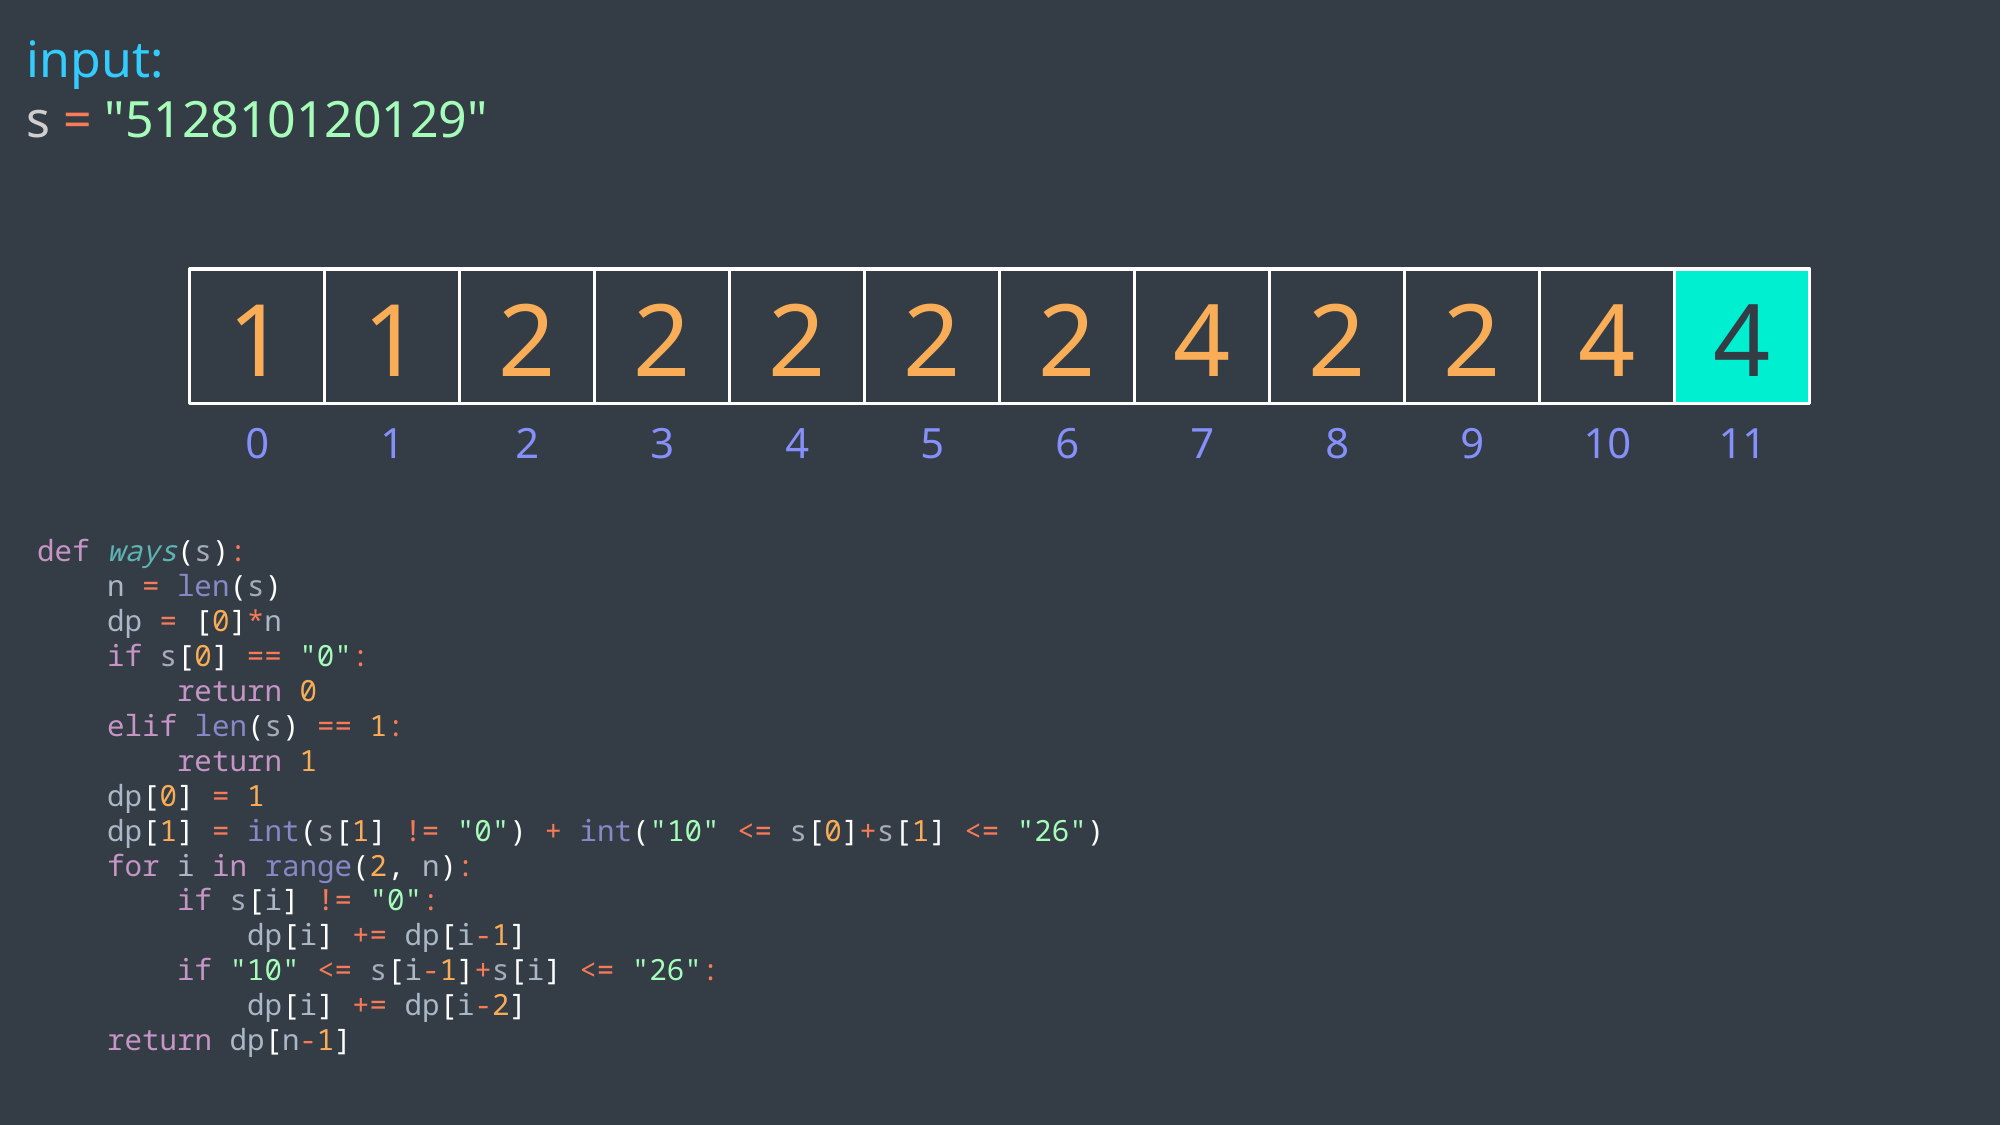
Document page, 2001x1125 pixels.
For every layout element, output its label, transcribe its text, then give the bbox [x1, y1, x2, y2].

text_box 2 [459, 268, 594, 404]
text_box input: s = "512810120129" [11, 20, 906, 155]
text_box 6 [999, 404, 1134, 484]
text_box def ways(s): n = len(s) dp = [0]*n if s[0] == "0": return 0 elif len(s) == 1: return 1 dp[0] = 1 dp[1] = int(s[1] != "0") + int("10" <= s[0]+s[1] <= "26") for i in range(2, n): if s[i] != "0": dp[i] += dp[i-1] if "10" <= s[i-1]+s[i] <= "26": dp[i] += dp[i-2] return dp[n-1] [21, 524, 1120, 1064]
text_box 0 [189, 404, 324, 484]
text_box 4 [1674, 268, 1810, 404]
text_box 3 [594, 404, 729, 484]
text_box 2 [864, 268, 999, 404]
text_box 7 [1134, 404, 1269, 484]
text_box 2 [999, 268, 1134, 404]
text_box 2 [594, 268, 729, 404]
text_box 11 [1674, 404, 1810, 484]
text_box 10 [1539, 404, 1674, 484]
text_box 9 [1404, 404, 1539, 484]
text_box 8 [1269, 404, 1404, 484]
text_box 1 [324, 404, 459, 484]
text_box 4 [1539, 268, 1674, 404]
text_box 4 [729, 404, 864, 484]
text_box 1 [324, 268, 459, 404]
text_box 2 [1404, 268, 1539, 404]
text_box 2 [459, 404, 594, 484]
text_box 1 [189, 268, 324, 404]
text_box 4 [1134, 268, 1269, 404]
text_box 2 [729, 268, 864, 404]
text_box 2 [1269, 268, 1404, 404]
text_box 5 [864, 404, 999, 484]
